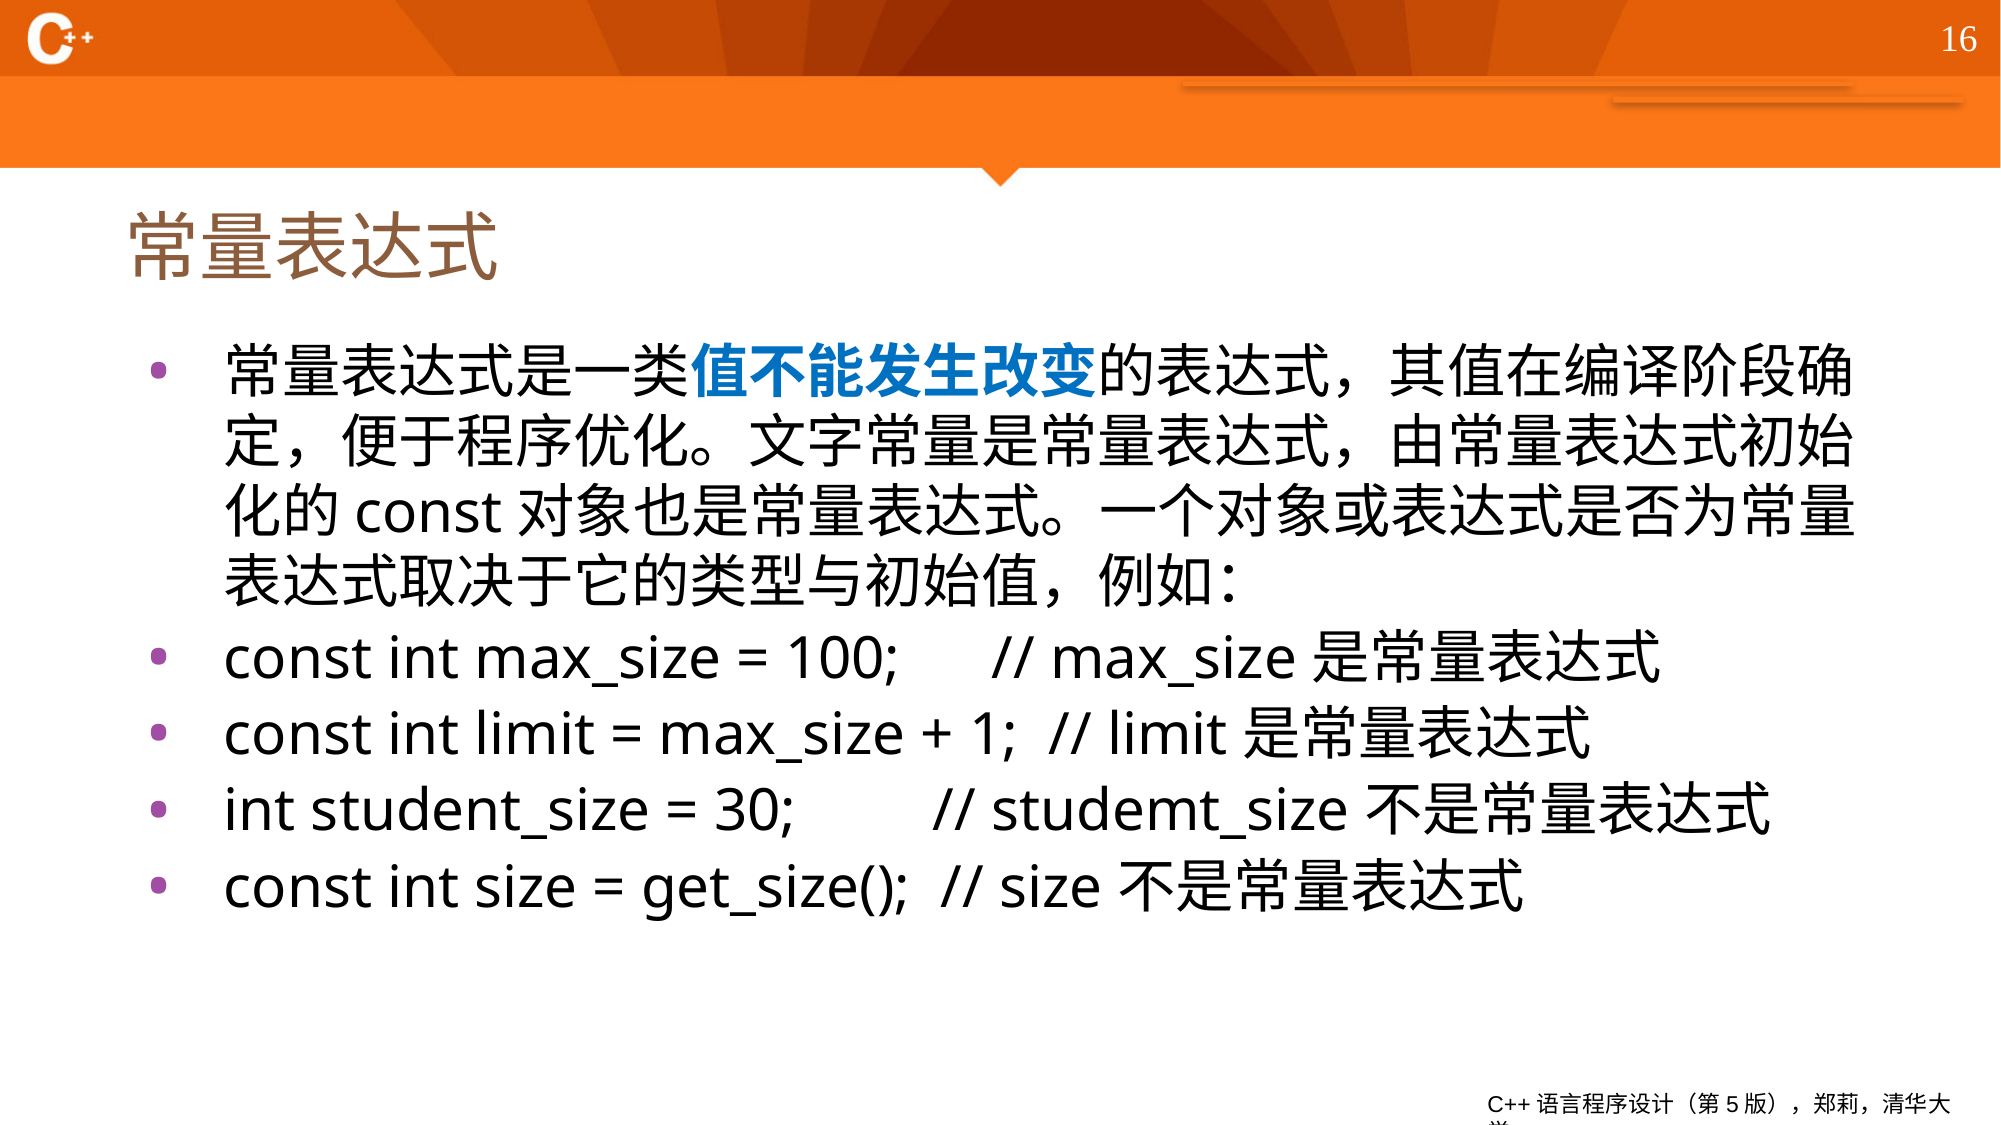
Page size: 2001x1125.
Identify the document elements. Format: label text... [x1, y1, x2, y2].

list 常量表达式是一类值不能发生改变的表达式，其值在编译阶段确定，便于程序优化。文字常量是常量表达式，由常量表达式初始化的const对象也是常量表达式。一个对象或表达式是否为常量表达式取决于它的类型与初始值，例如： const int max_size = 100; // max_size是常量表达式 const int limit = max_size + 1; // limit是常量表达式 int student_size = 30; // studemt_size不是常量表达式 const int size = get_size(); // size不是常量表达式 [114, 326, 1887, 1059]
picture [0, 0, 2001, 1125]
slide_number 16 [1542, 6, 1993, 67]
title 常量表达式 [109, 186, 1911, 303]
